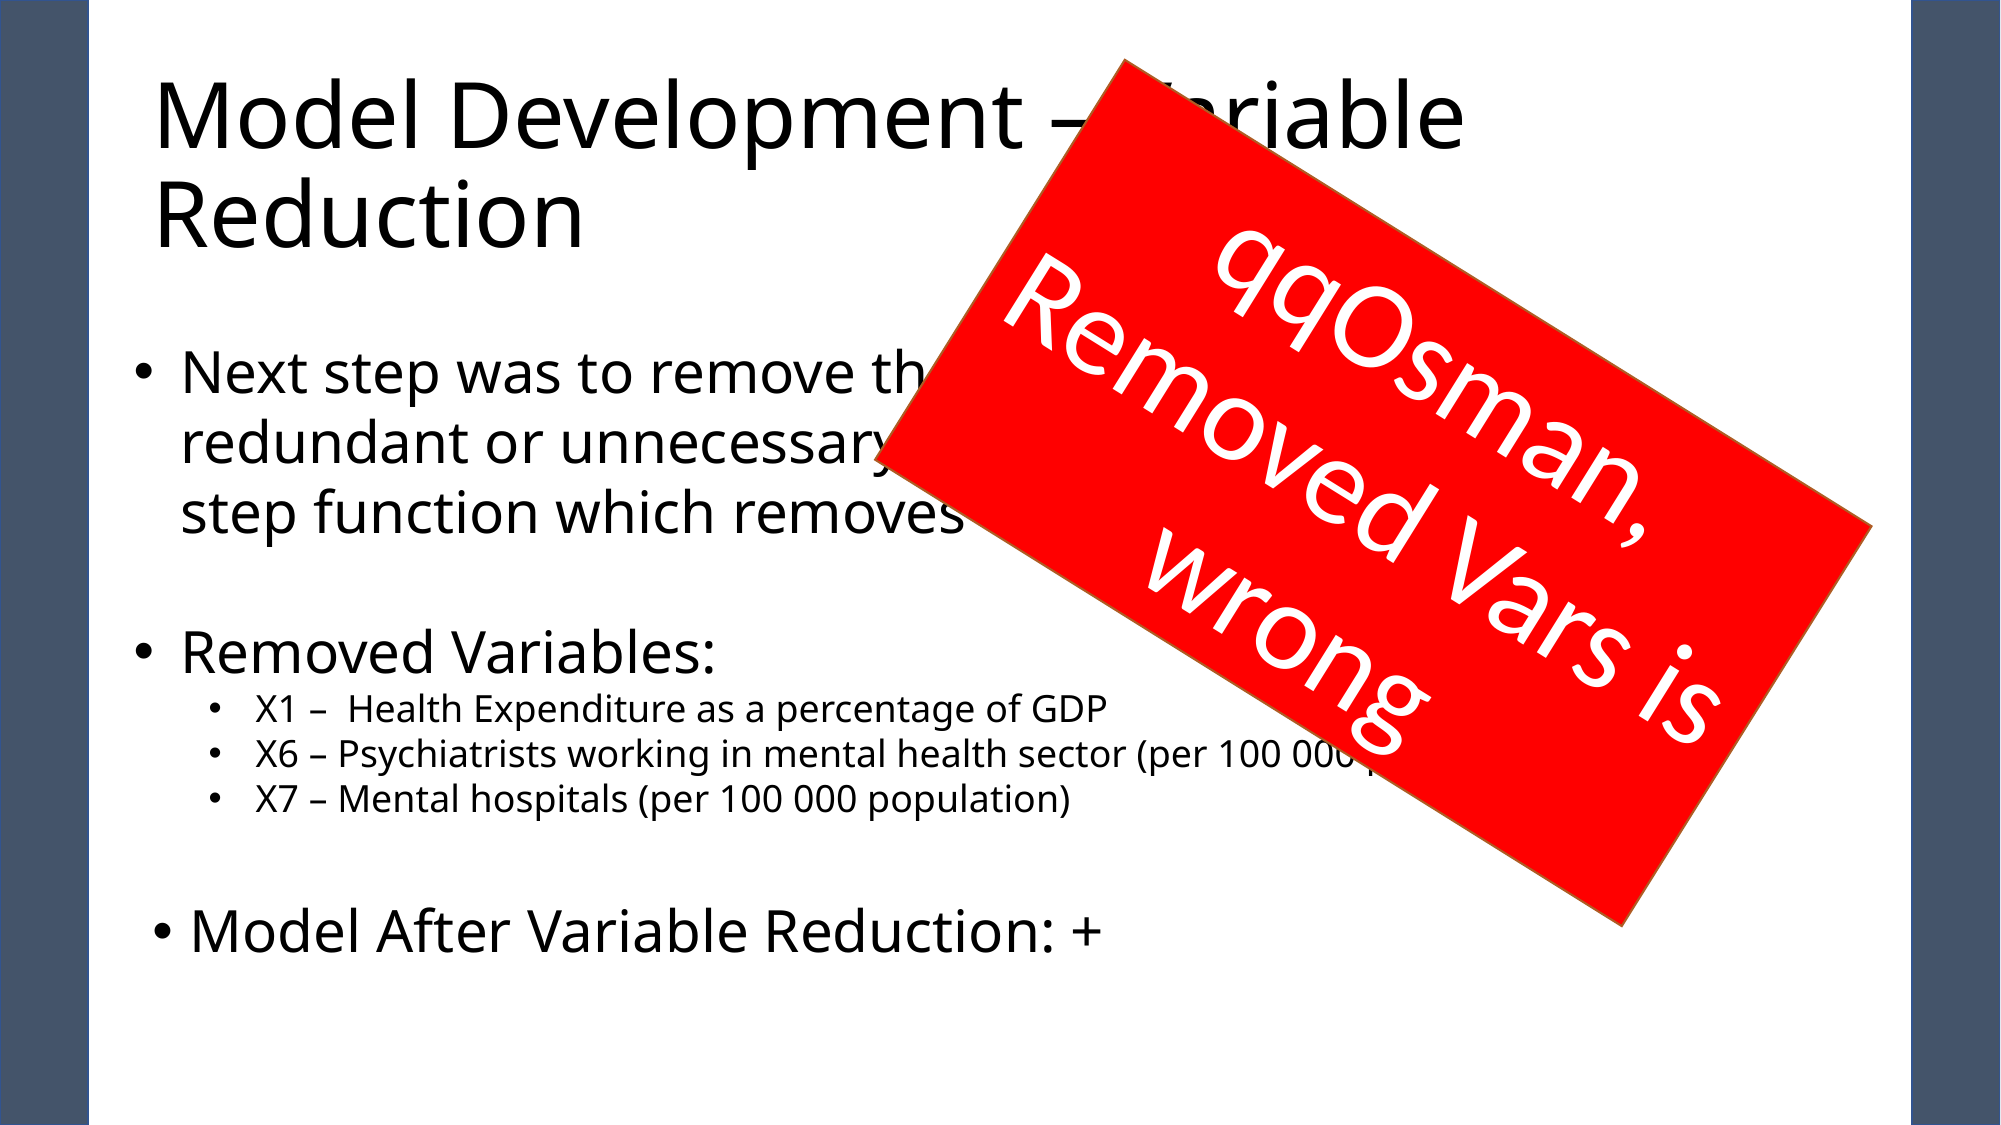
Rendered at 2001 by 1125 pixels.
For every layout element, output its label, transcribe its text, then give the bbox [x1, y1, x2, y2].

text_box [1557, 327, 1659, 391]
title Model Development – Variable Reduction [1128, 59, 1863, 278]
text_box Next step was to remove the variables that were redundant or unnecessary in our model. We used the step function which removes variables based on AIC. Removed Variables: X1 – Health Expenditure as a percentage of GDP X6 – Psychiatrists working in mental health sector (per 100 000 population) X7 – Mental hospitals (per 100 000 population) [118, 327, 1533, 873]
title Model Development – Variable Reduction [137, 59, 1123, 278]
text_box qqOsman, Removed Vars is wrong [873, 58, 1873, 928]
